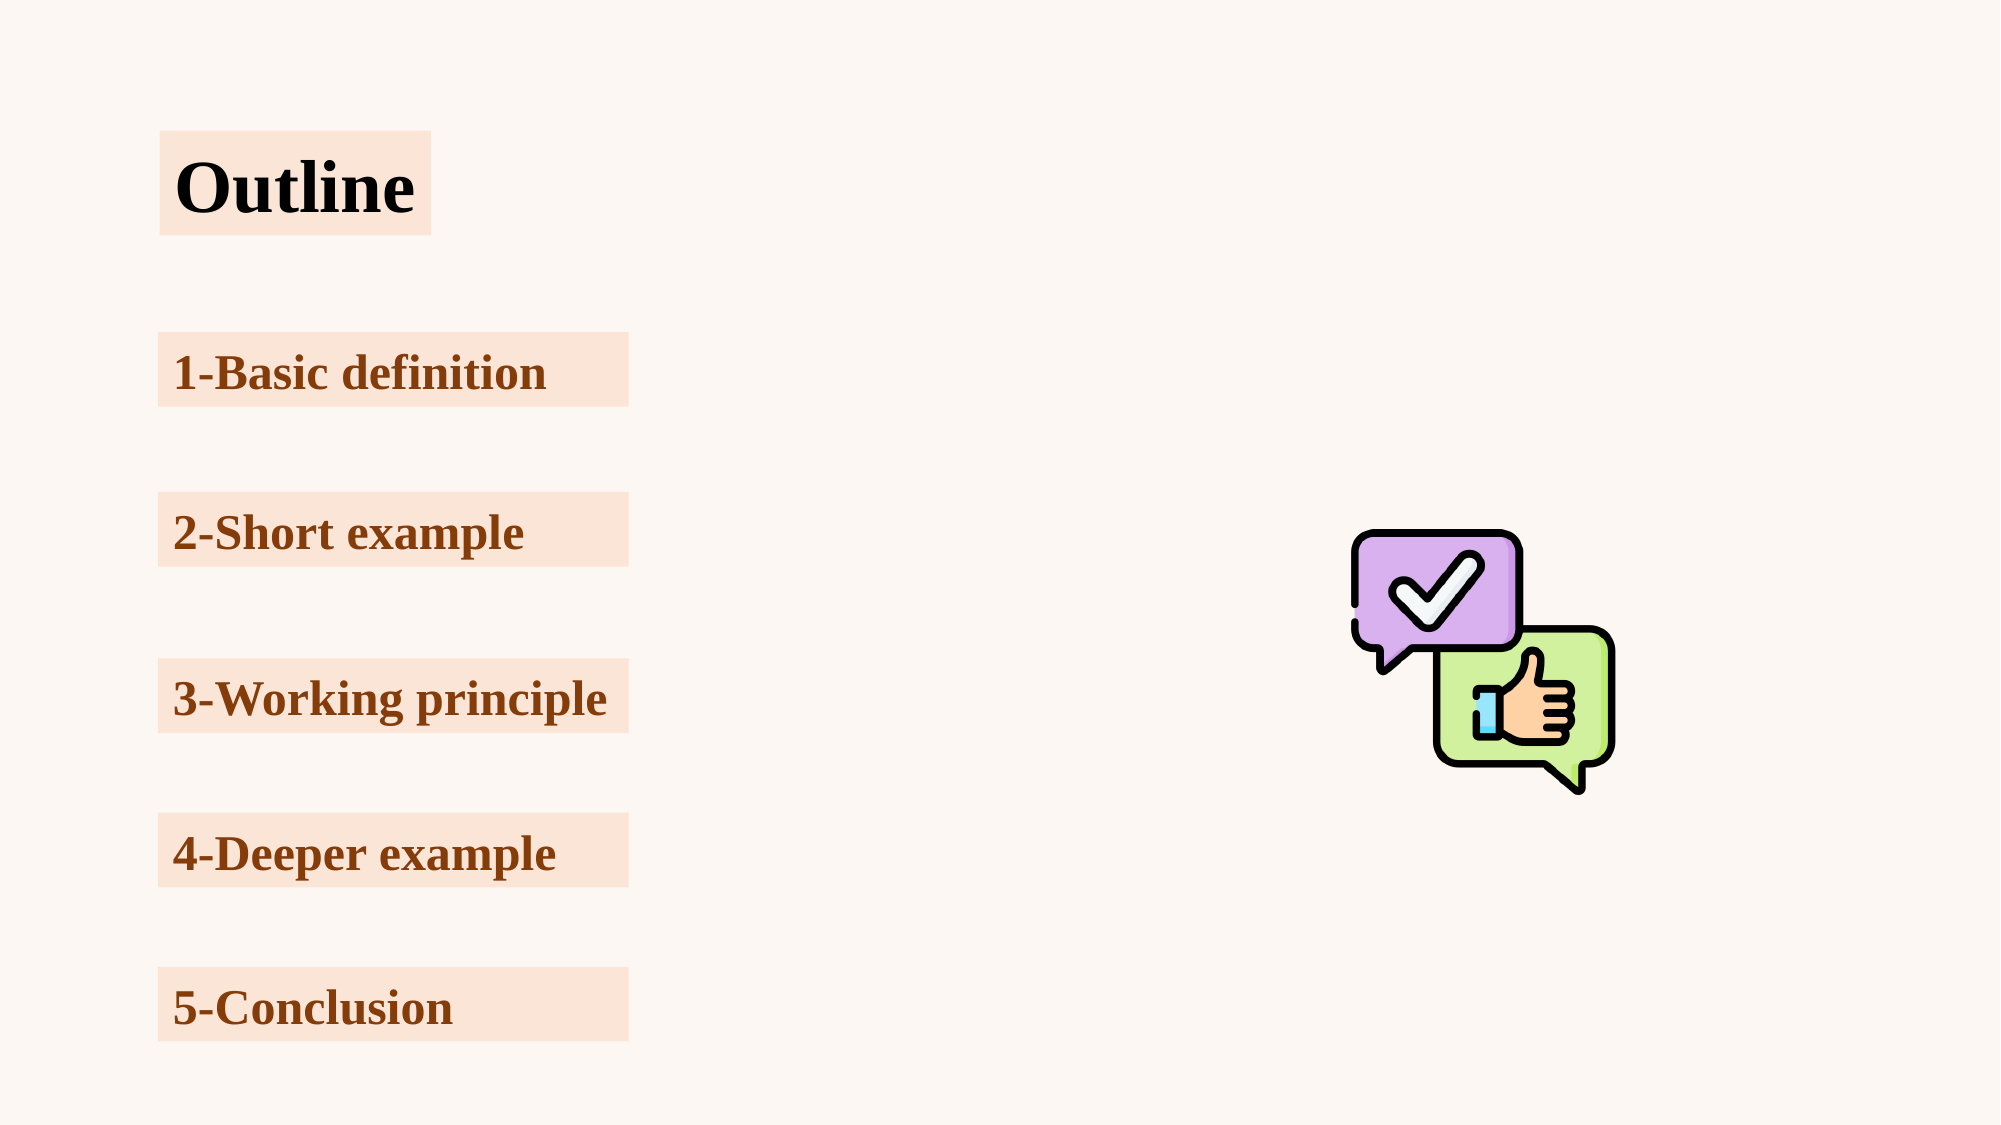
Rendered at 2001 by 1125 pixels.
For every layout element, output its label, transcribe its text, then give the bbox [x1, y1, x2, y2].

picture [1350, 529, 1616, 795]
text_box 2-Short example [158, 491, 629, 567]
text_box 1-Basic definition [158, 332, 629, 407]
text_box Outline [159, 130, 431, 236]
text_box 4-Deeper example [158, 812, 629, 888]
text_box 5-Conclusion [158, 966, 629, 1042]
text_box 3-Working principle [158, 658, 629, 734]
